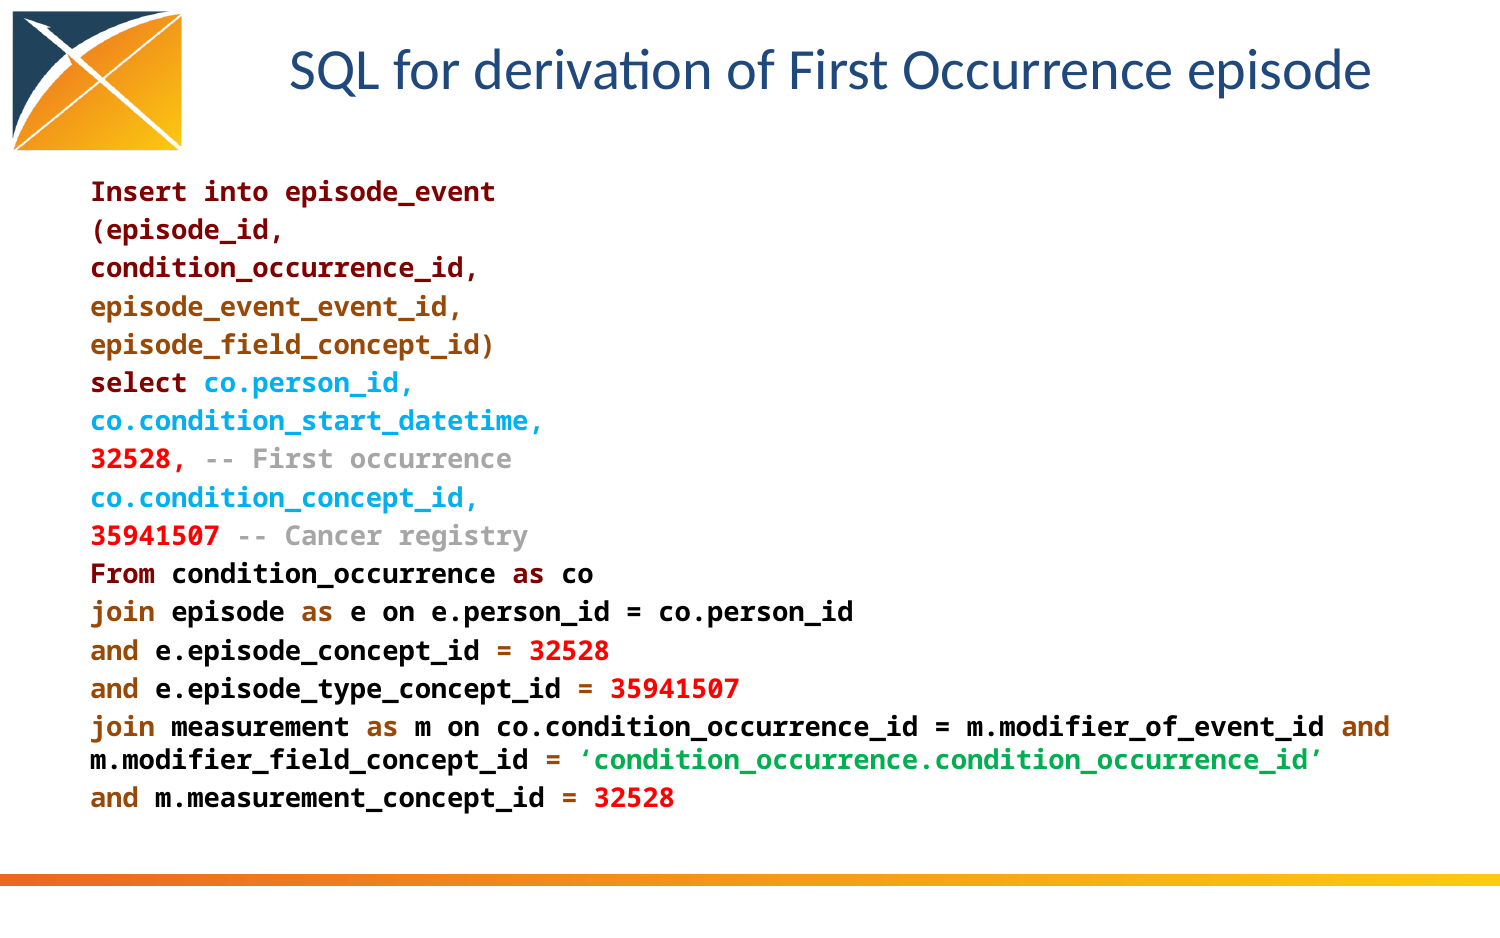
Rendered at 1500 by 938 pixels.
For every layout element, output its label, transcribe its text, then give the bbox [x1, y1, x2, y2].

title SQL for derivation of First Occurrence episode [201, 9, 1461, 124]
picture [0, 0, 206, 167]
list Insert into episode_event (episode_id, condition_occurrence_id, episode_event_event_id, episode_field_concept_id) select co.person_id, co.condition_start_datetime, 32528, -- First occurrence co.condition_concept_id, 35941507 -- Cancer registry From condition_occurrence as co join episode as e on e.person_id = co.person_id and e.episode_concept_id = 32528 and e.episode_type_concept_id = 35941507 join measurement as m on co.condition_occurrence_id = m.modifier_of_event_id and m.modifier_field_concept_id = ‘condition_occurrence.condition_occurrence_id’ and m.measurement_concept_id = 32528 [75, 166, 1425, 838]
